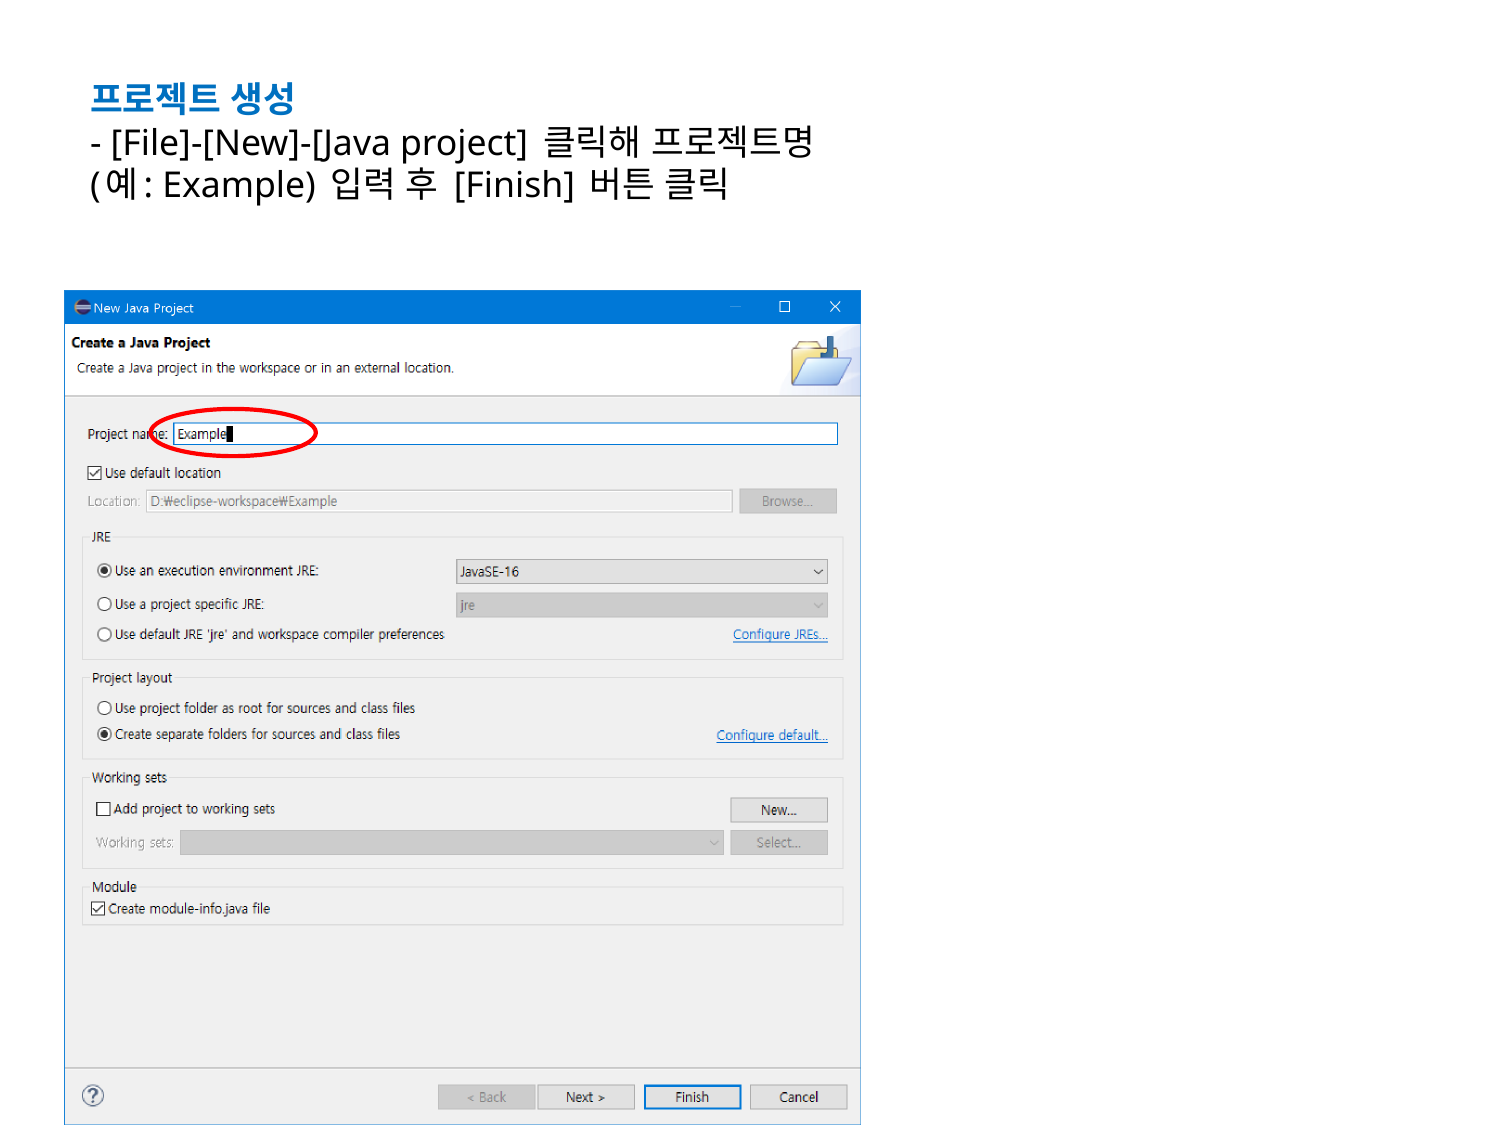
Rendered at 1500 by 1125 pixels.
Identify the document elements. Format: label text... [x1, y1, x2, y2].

title 프로젝트 생성 - [File]-[New]-[Java project] 클릭해 프로젝트명 (예: Example) 입력 후 [Finish] 버튼 클릭 [75, 68, 1459, 257]
picture [64, 290, 861, 1125]
